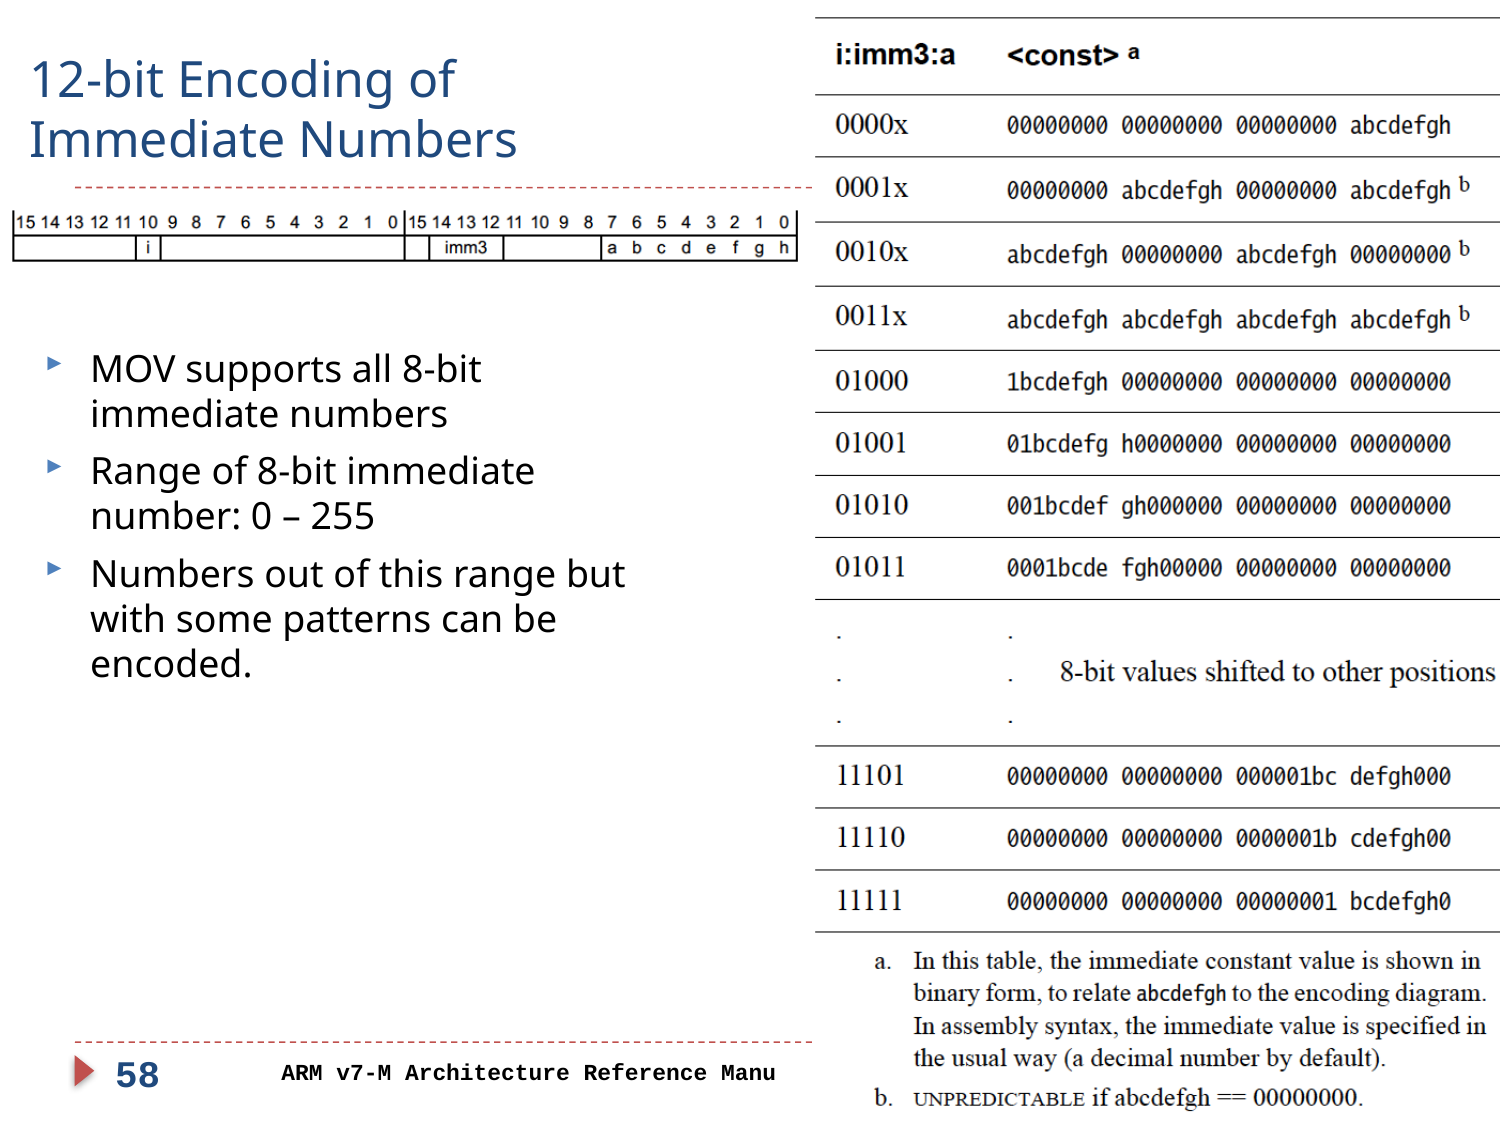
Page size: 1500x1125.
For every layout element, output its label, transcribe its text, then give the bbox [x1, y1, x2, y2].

picture [0, 201, 802, 269]
picture [812, 12, 1500, 1125]
slide_number 58 [100, 1042, 426, 1103]
list MOV supports all 8-bit immediate numbers Range of 8-bit immediate number: 0 – 255 Numbers out of this range but with some patterns can be encoded. [30, 337, 681, 974]
title 12-bit Encoding of Immediate Numbers [14, 12, 725, 176]
text_box ARM v7-M Architecture Reference Manu [266, 1050, 792, 1093]
